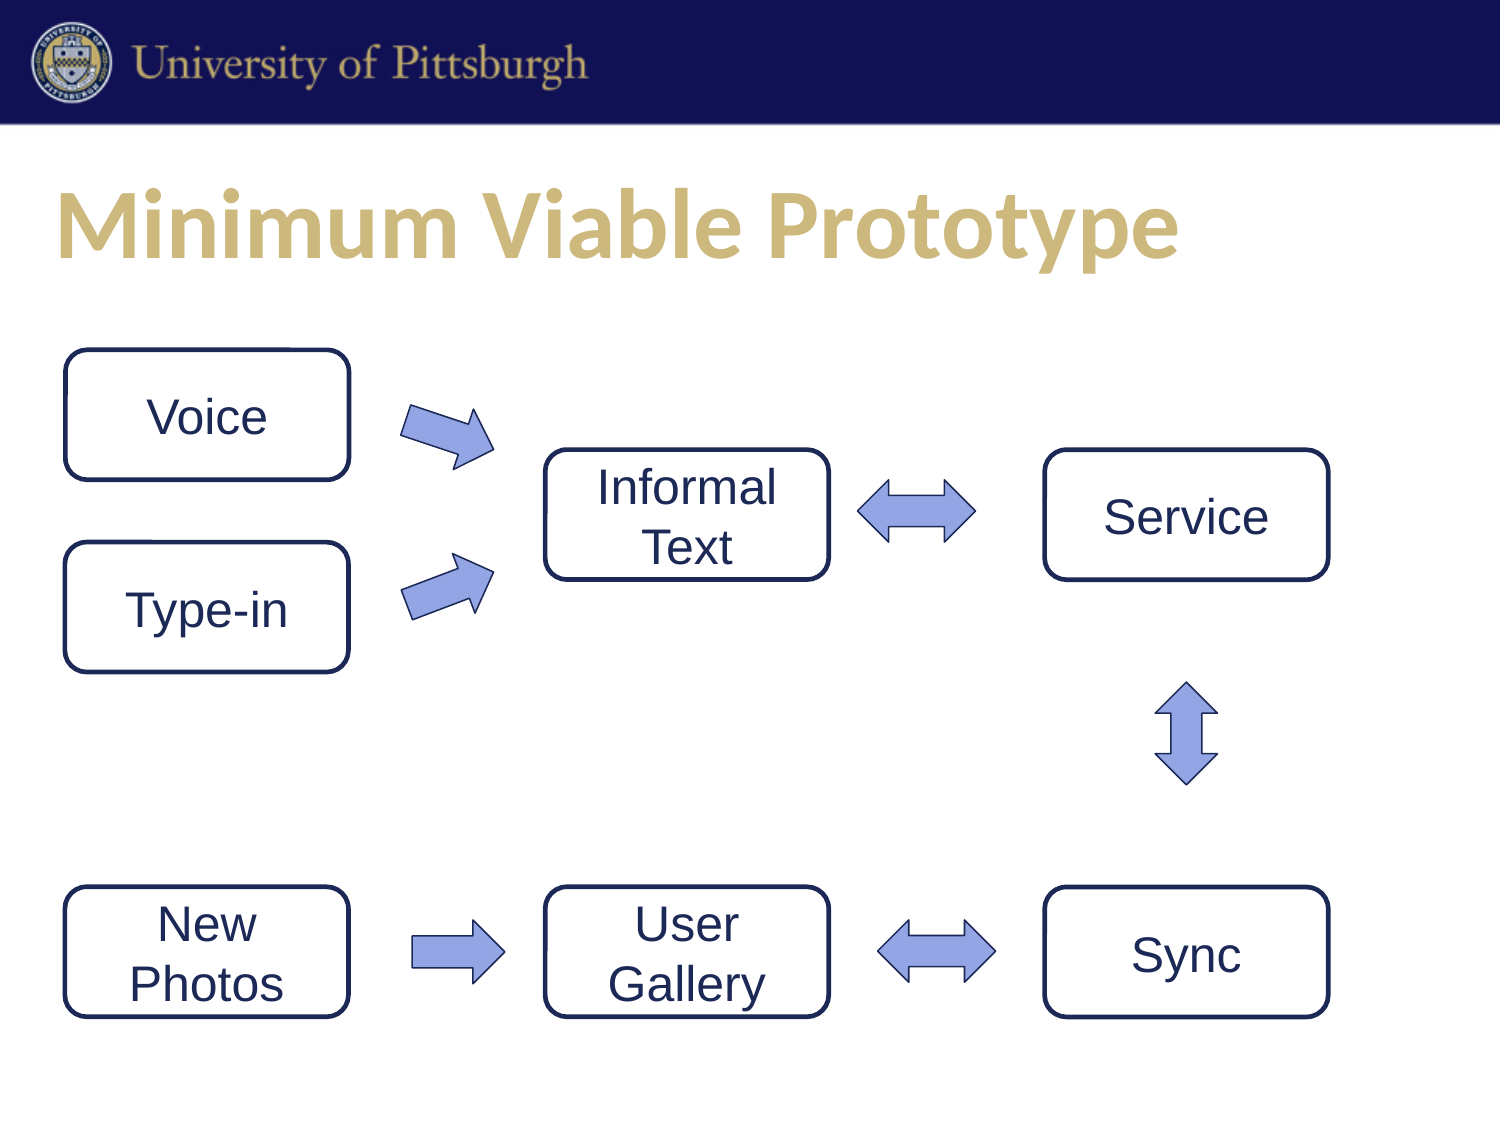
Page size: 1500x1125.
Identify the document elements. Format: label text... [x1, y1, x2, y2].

text_box [1155, 682, 1218, 785]
text_box [877, 919, 996, 983]
text_box Service [1044, 449, 1329, 580]
text_box [400, 404, 494, 470]
text_box [412, 919, 505, 984]
picture [0, 0, 1500, 1125]
title Minimum Viable Prototype [39, 149, 1457, 288]
text_box User Gallery [545, 886, 829, 1017]
text_box Informal Text [545, 449, 829, 580]
text_box Type-in [64, 542, 349, 673]
text_box [857, 479, 976, 543]
text_box Voice [65, 349, 349, 480]
text_box [401, 553, 494, 620]
text_box New Photos [64, 886, 349, 1017]
text_box Sync [1044, 886, 1329, 1017]
